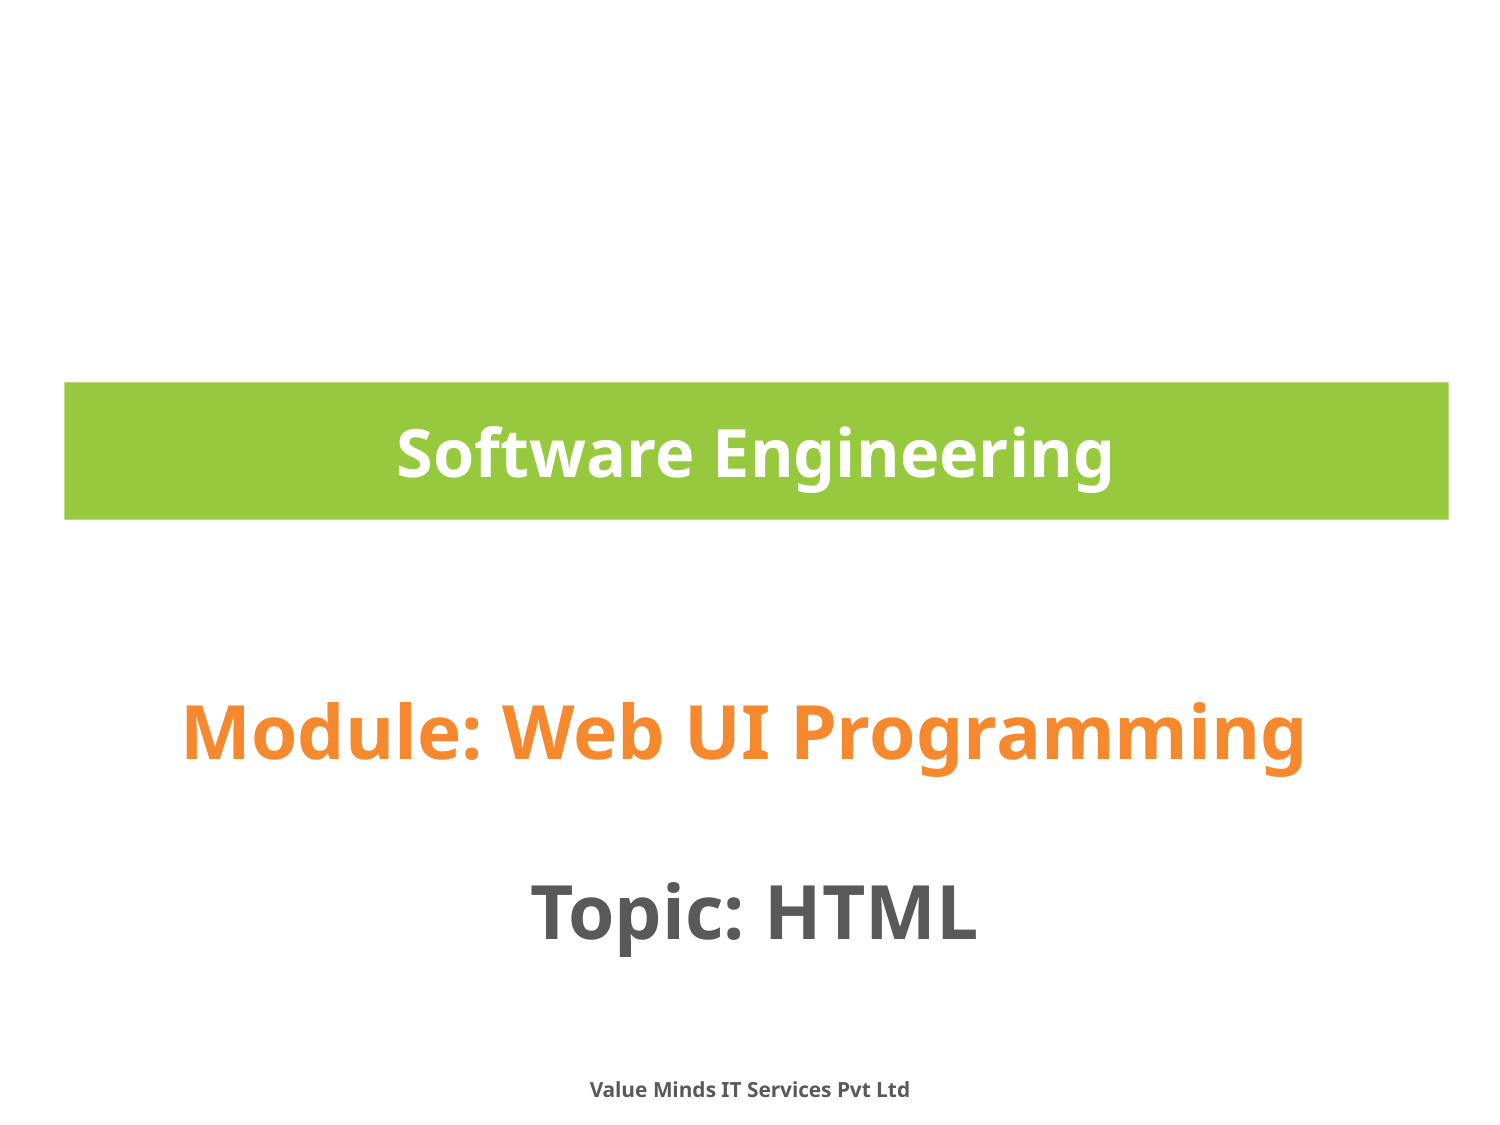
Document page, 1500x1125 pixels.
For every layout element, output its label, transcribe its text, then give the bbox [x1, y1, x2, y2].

text_box Module: Web UI Programming Topic: HTML [62, 623, 1447, 1016]
text_box Value Minds IT Services Pvt Ltd [574, 1069, 926, 1110]
title Software Engineering [64, 381, 1449, 520]
